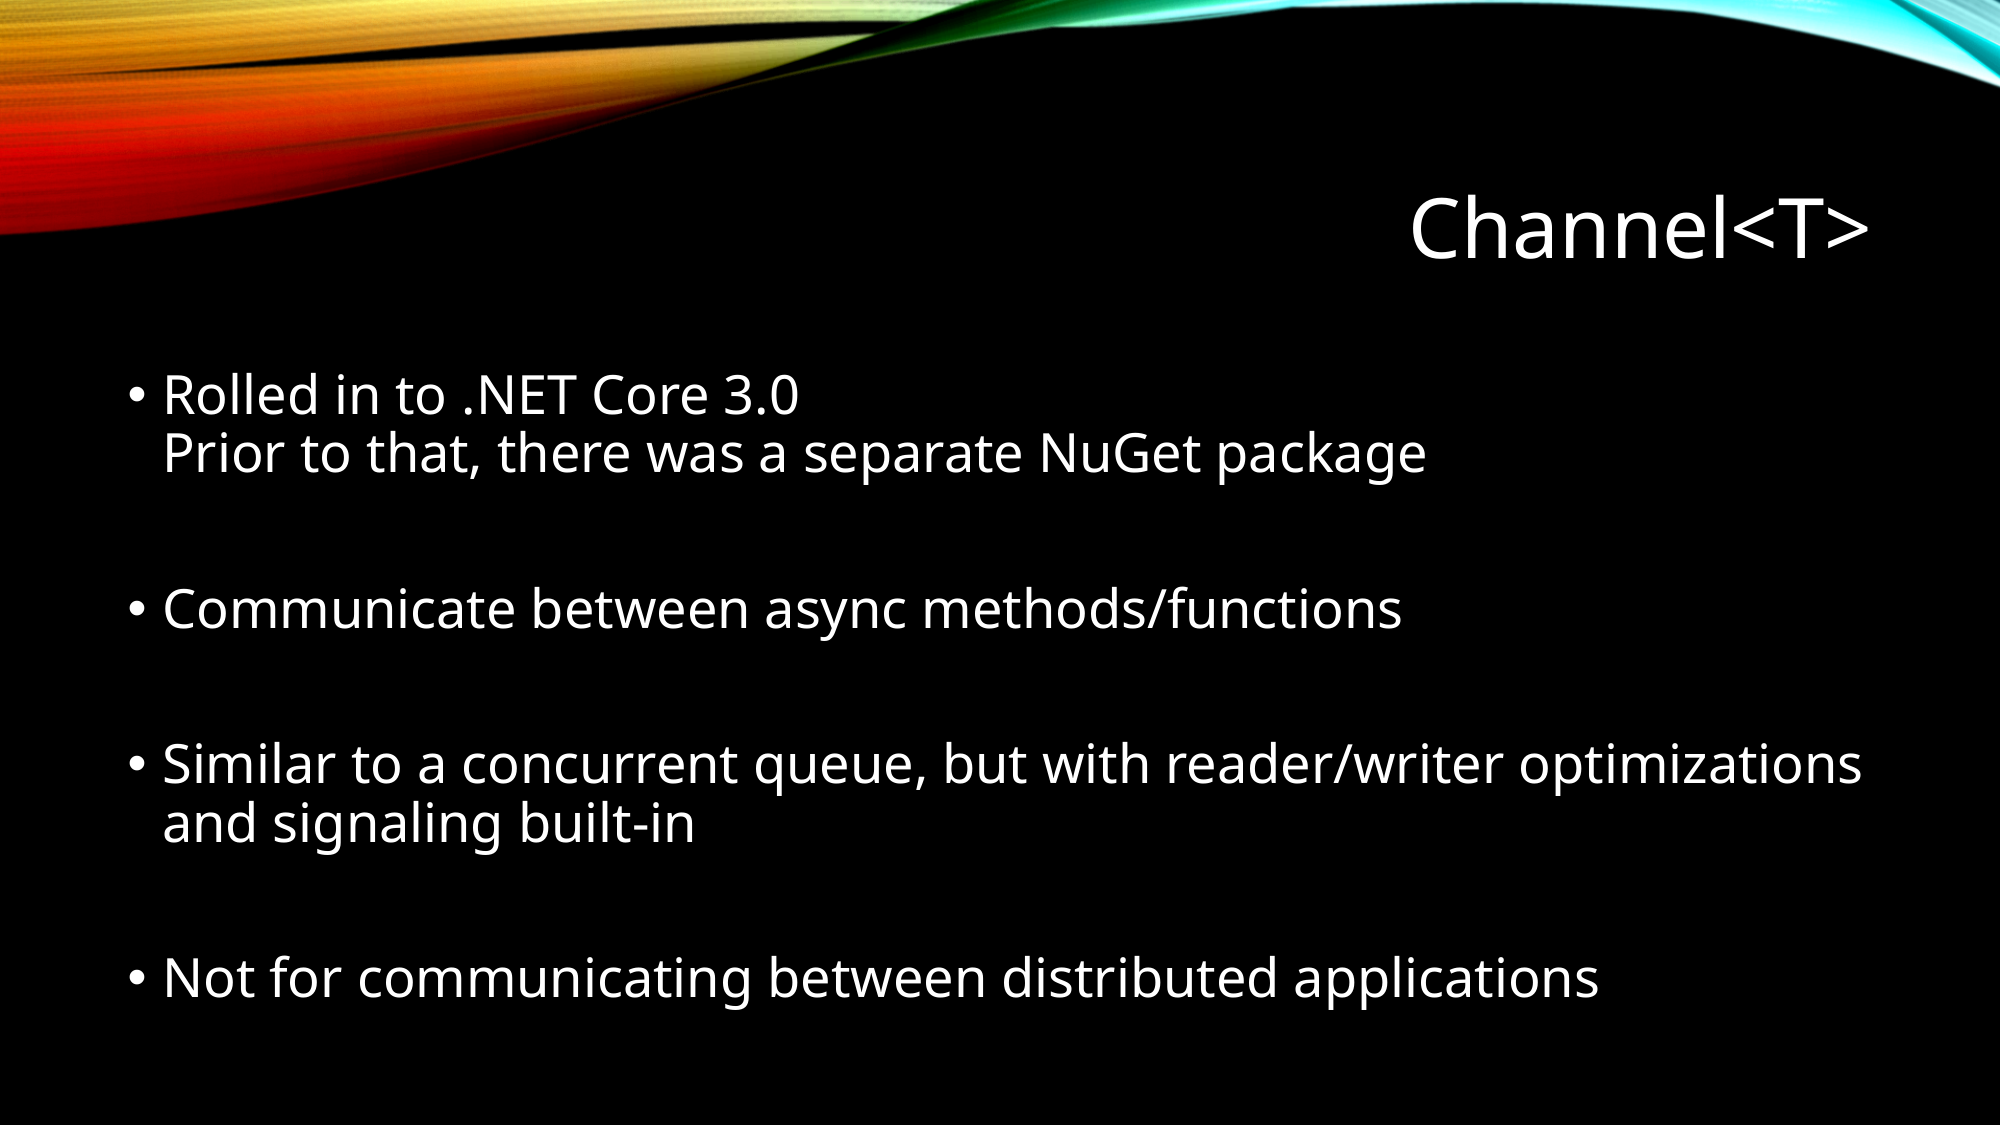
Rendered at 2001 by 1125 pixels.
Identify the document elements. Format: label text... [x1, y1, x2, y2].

title Channel<T> [474, 125, 1888, 338]
picture [0, 0, 2000, 237]
list Rolled in to .NET Core 3.0 Prior to that, there was a separate NuGet package Communicate between async methods/functions Similar to a concurrent queue, but with reader/writer optimizations and signaling built-in Not for communicating between distributed applications [112, 360, 1888, 1021]
